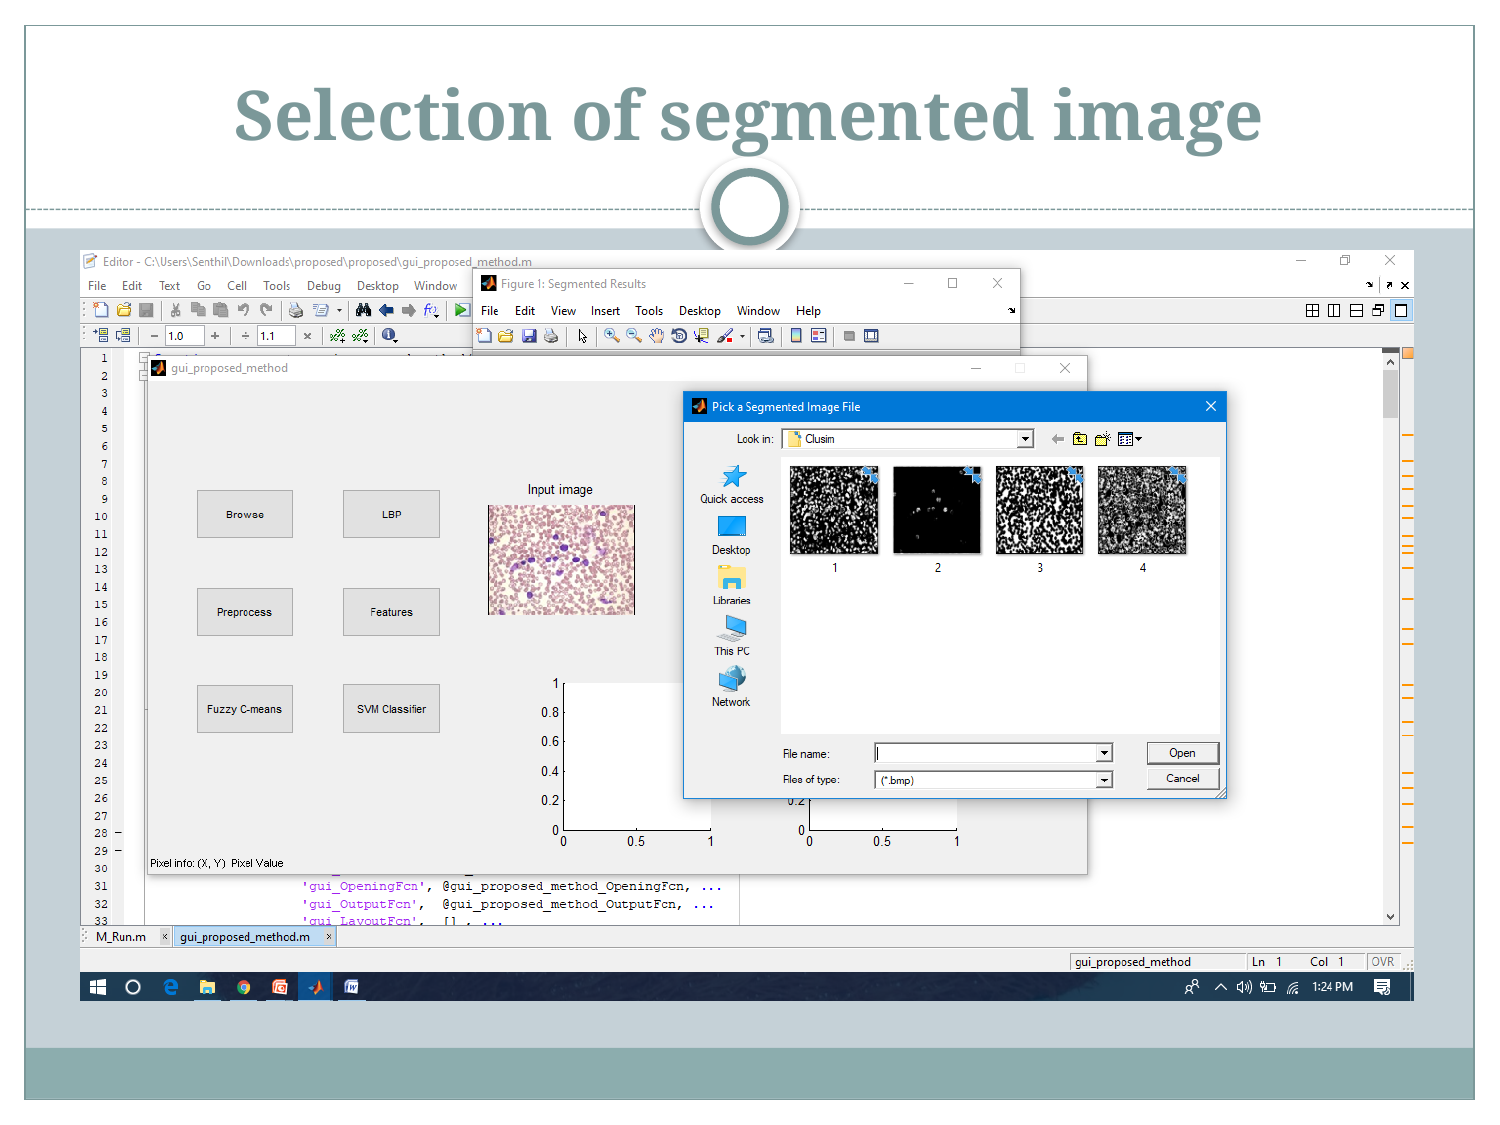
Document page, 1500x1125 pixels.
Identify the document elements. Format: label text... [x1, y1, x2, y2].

title Selection of segmented image [49, 37, 1450, 162]
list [79, 250, 1415, 1001]
